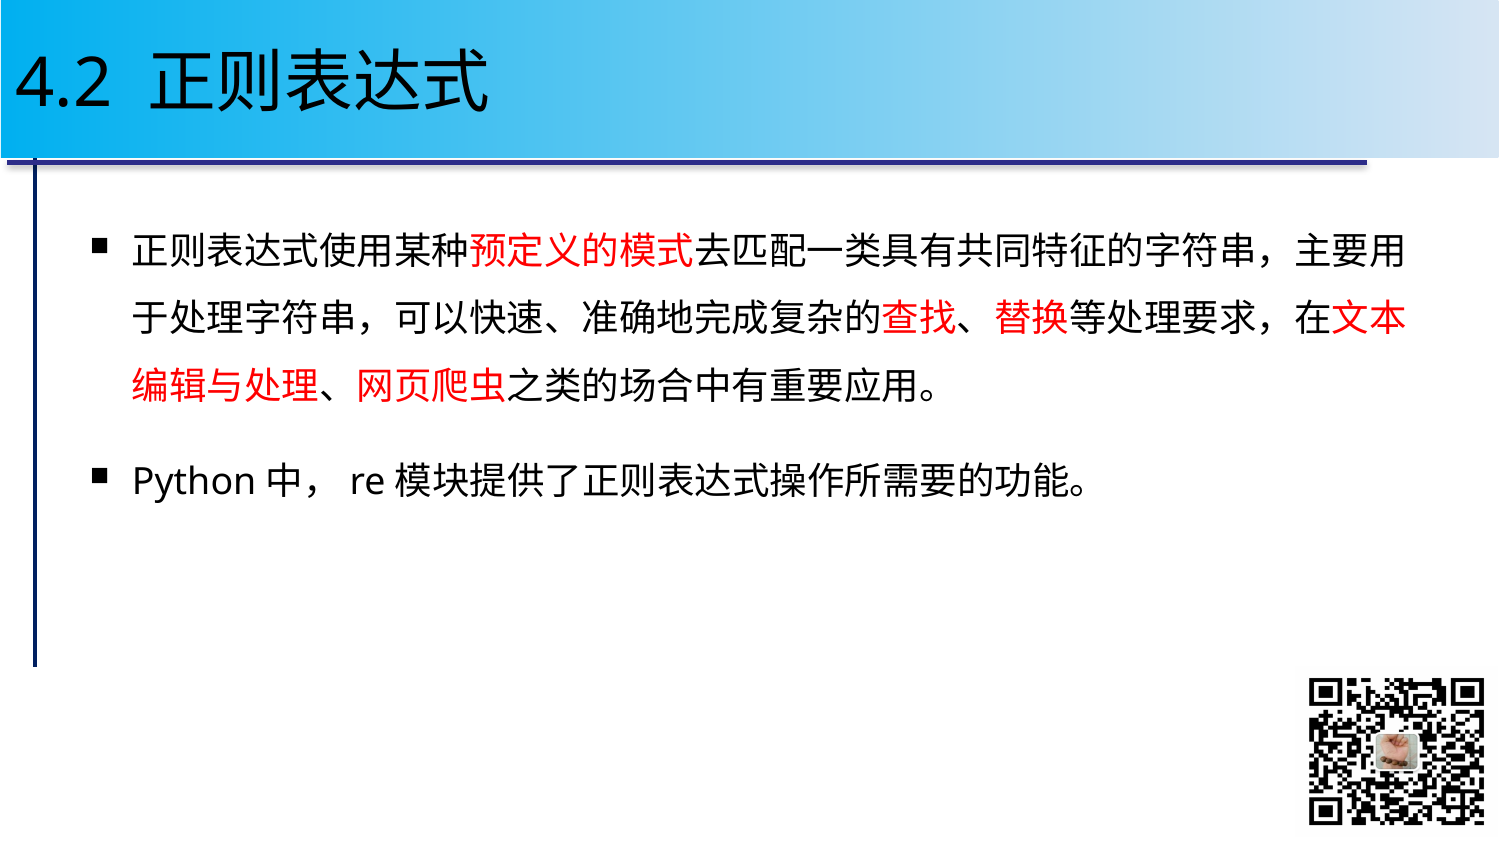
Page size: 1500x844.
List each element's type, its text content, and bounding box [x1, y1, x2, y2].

slide_number [1074, 768, 1425, 828]
title 4.2 正则表达式 [0, 0, 1499, 158]
picture [1295, 666, 1498, 837]
list 正则表达式使用某种预定义的模式去匹配一类具有共同特征的字符串，主要用于处理字符串，可以快速、准确地完成复杂的查找、替换等处理要求，在文本编辑与处理、网页爬虫之类的场合中有重要应用。 Python中，re模块提供了正则表达式操作所需要的功能。 [74, 196, 1426, 755]
